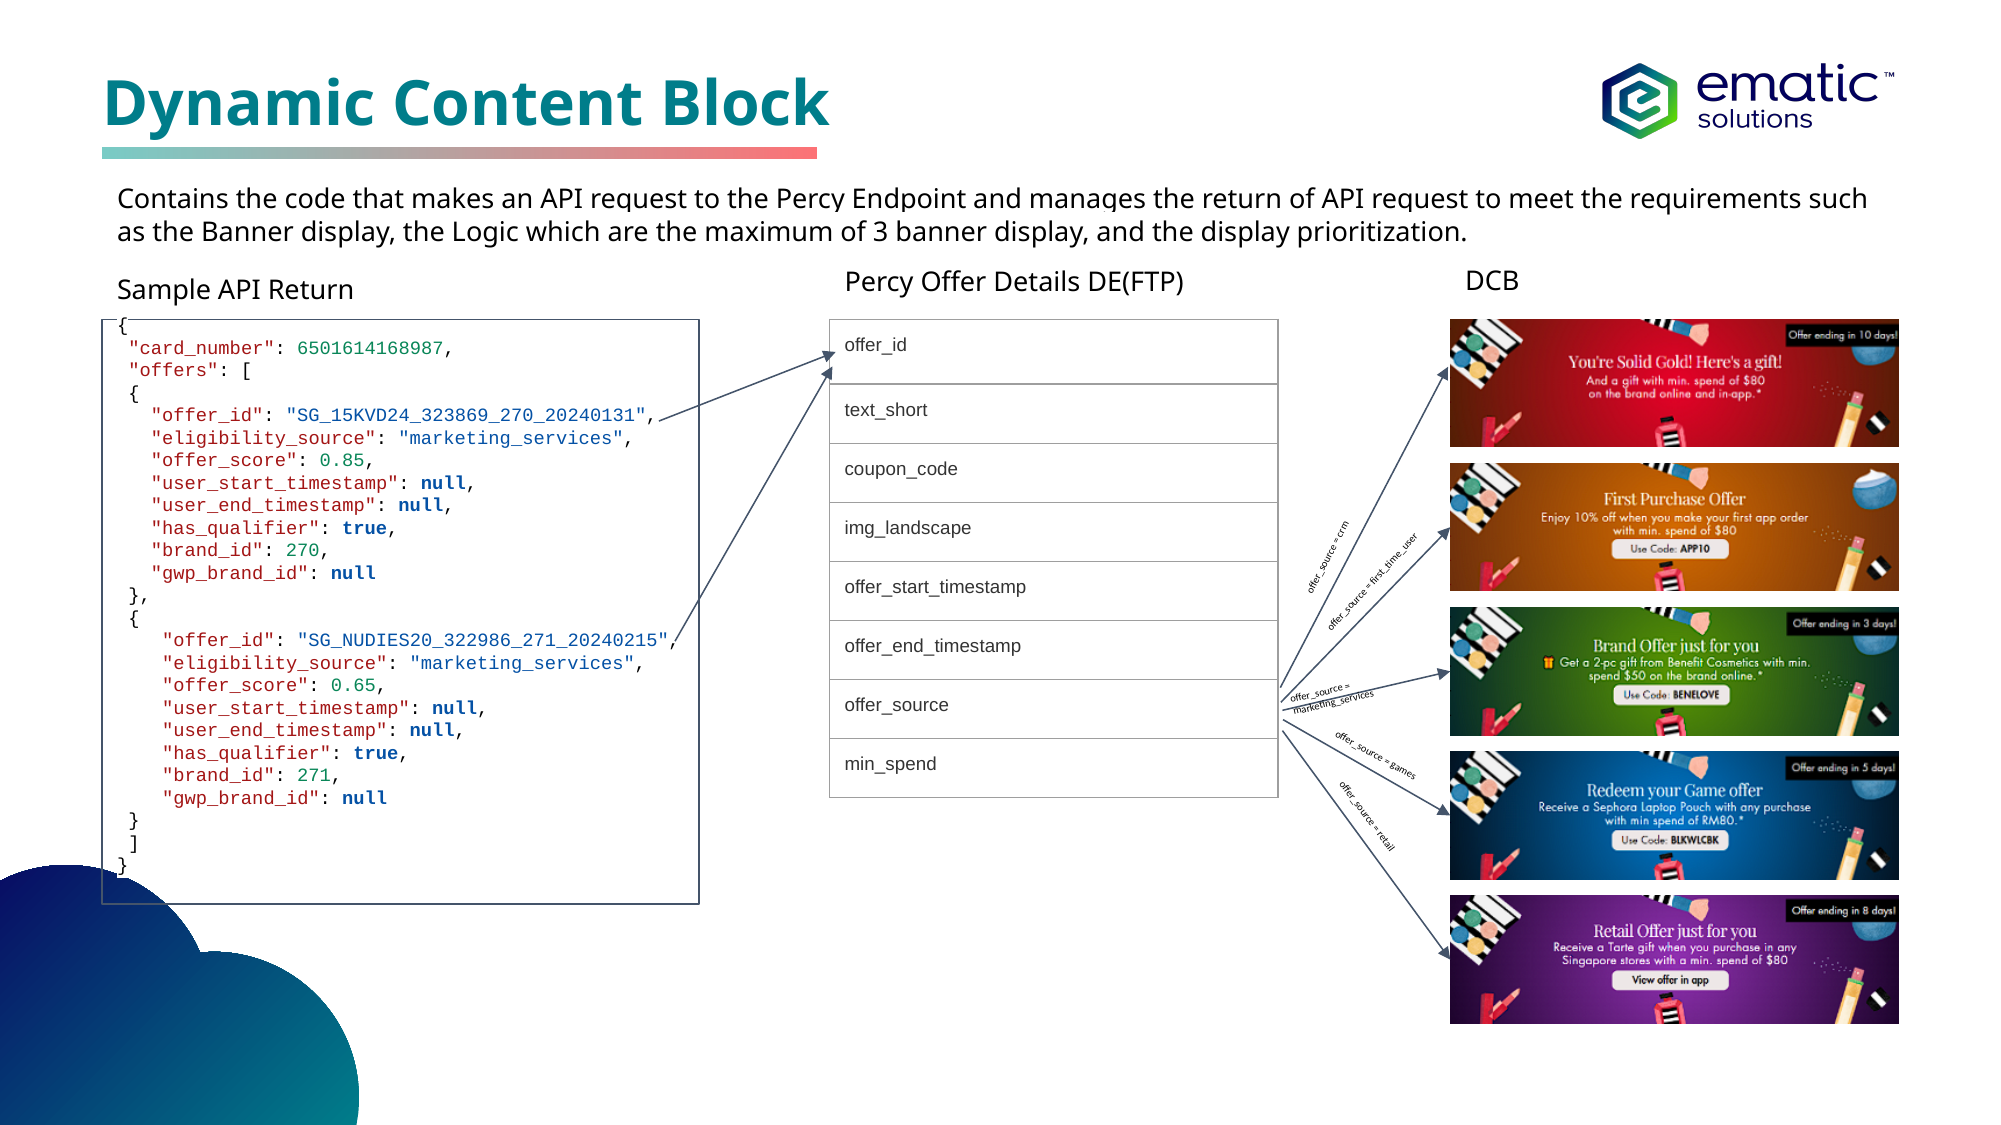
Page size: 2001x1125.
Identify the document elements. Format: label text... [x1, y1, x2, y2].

text_box Contains the code that makes an API request to the Percy Endpoint and manages the return of API request to meet the requirements such as the Banner display, the Logic which are the maximum of 3 banner display, and the display prioritization. [102, 166, 1899, 258]
table_cell coupon_code [837, 444, 1274, 502]
picture [1450, 607, 1900, 736]
table_cell offer_end_timestamp [830, 621, 1273, 679]
table_cell text_short [837, 385, 1274, 443]
text_box Percy Offer Details DE(FTP) [829, 257, 1279, 304]
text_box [1280, 366, 1449, 526]
table_cell img_landscape [837, 503, 1274, 561]
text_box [1282, 671, 1451, 711]
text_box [674, 366, 833, 642]
table_cell offer_start_timestamp [837, 562, 1273, 620]
table_cell offer_source [830, 680, 1277, 738]
picture [1598, 55, 1899, 147]
table_header offer_id [830, 320, 1277, 383]
table_cell min_spend [830, 739, 1276, 797]
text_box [658, 351, 836, 422]
text_box { "card_number": 6501614168987, "offers": [ { "offer_id": "SG_15KVD24_323869_270_20240131", "eligibility_source": "marketing_services", "offer_score": 0.85, "user_start_timestamp": null, "user_end_timestamp": null, "has_qualifier": true, "brand_id": 270, "gwp_brand_id": null }, { "offer_id": "SG_NUDIES20_322986_271_20240215", "eligibility_source": "marketing_services", "offer_score": 0.65, "user_start_timestamp": null, "user_end_timestamp": null, "has_qualifier": true, "brand_id": 271, "gwp_brand_id": null } ] } [102, 319, 699, 905]
text_box Sample API Return [102, 264, 699, 312]
picture [1450, 319, 1900, 448]
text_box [1280, 526, 1451, 671]
picture [101, 147, 817, 160]
text_box DCB [1450, 255, 1899, 303]
picture [1451, 751, 1900, 880]
text_box Dynamic Content Block [87, 55, 1303, 146]
text_box [0, 865, 359, 1125]
picture [1450, 895, 1900, 1024]
picture [1450, 463, 1900, 592]
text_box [1282, 719, 1451, 730]
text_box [1282, 730, 1451, 960]
